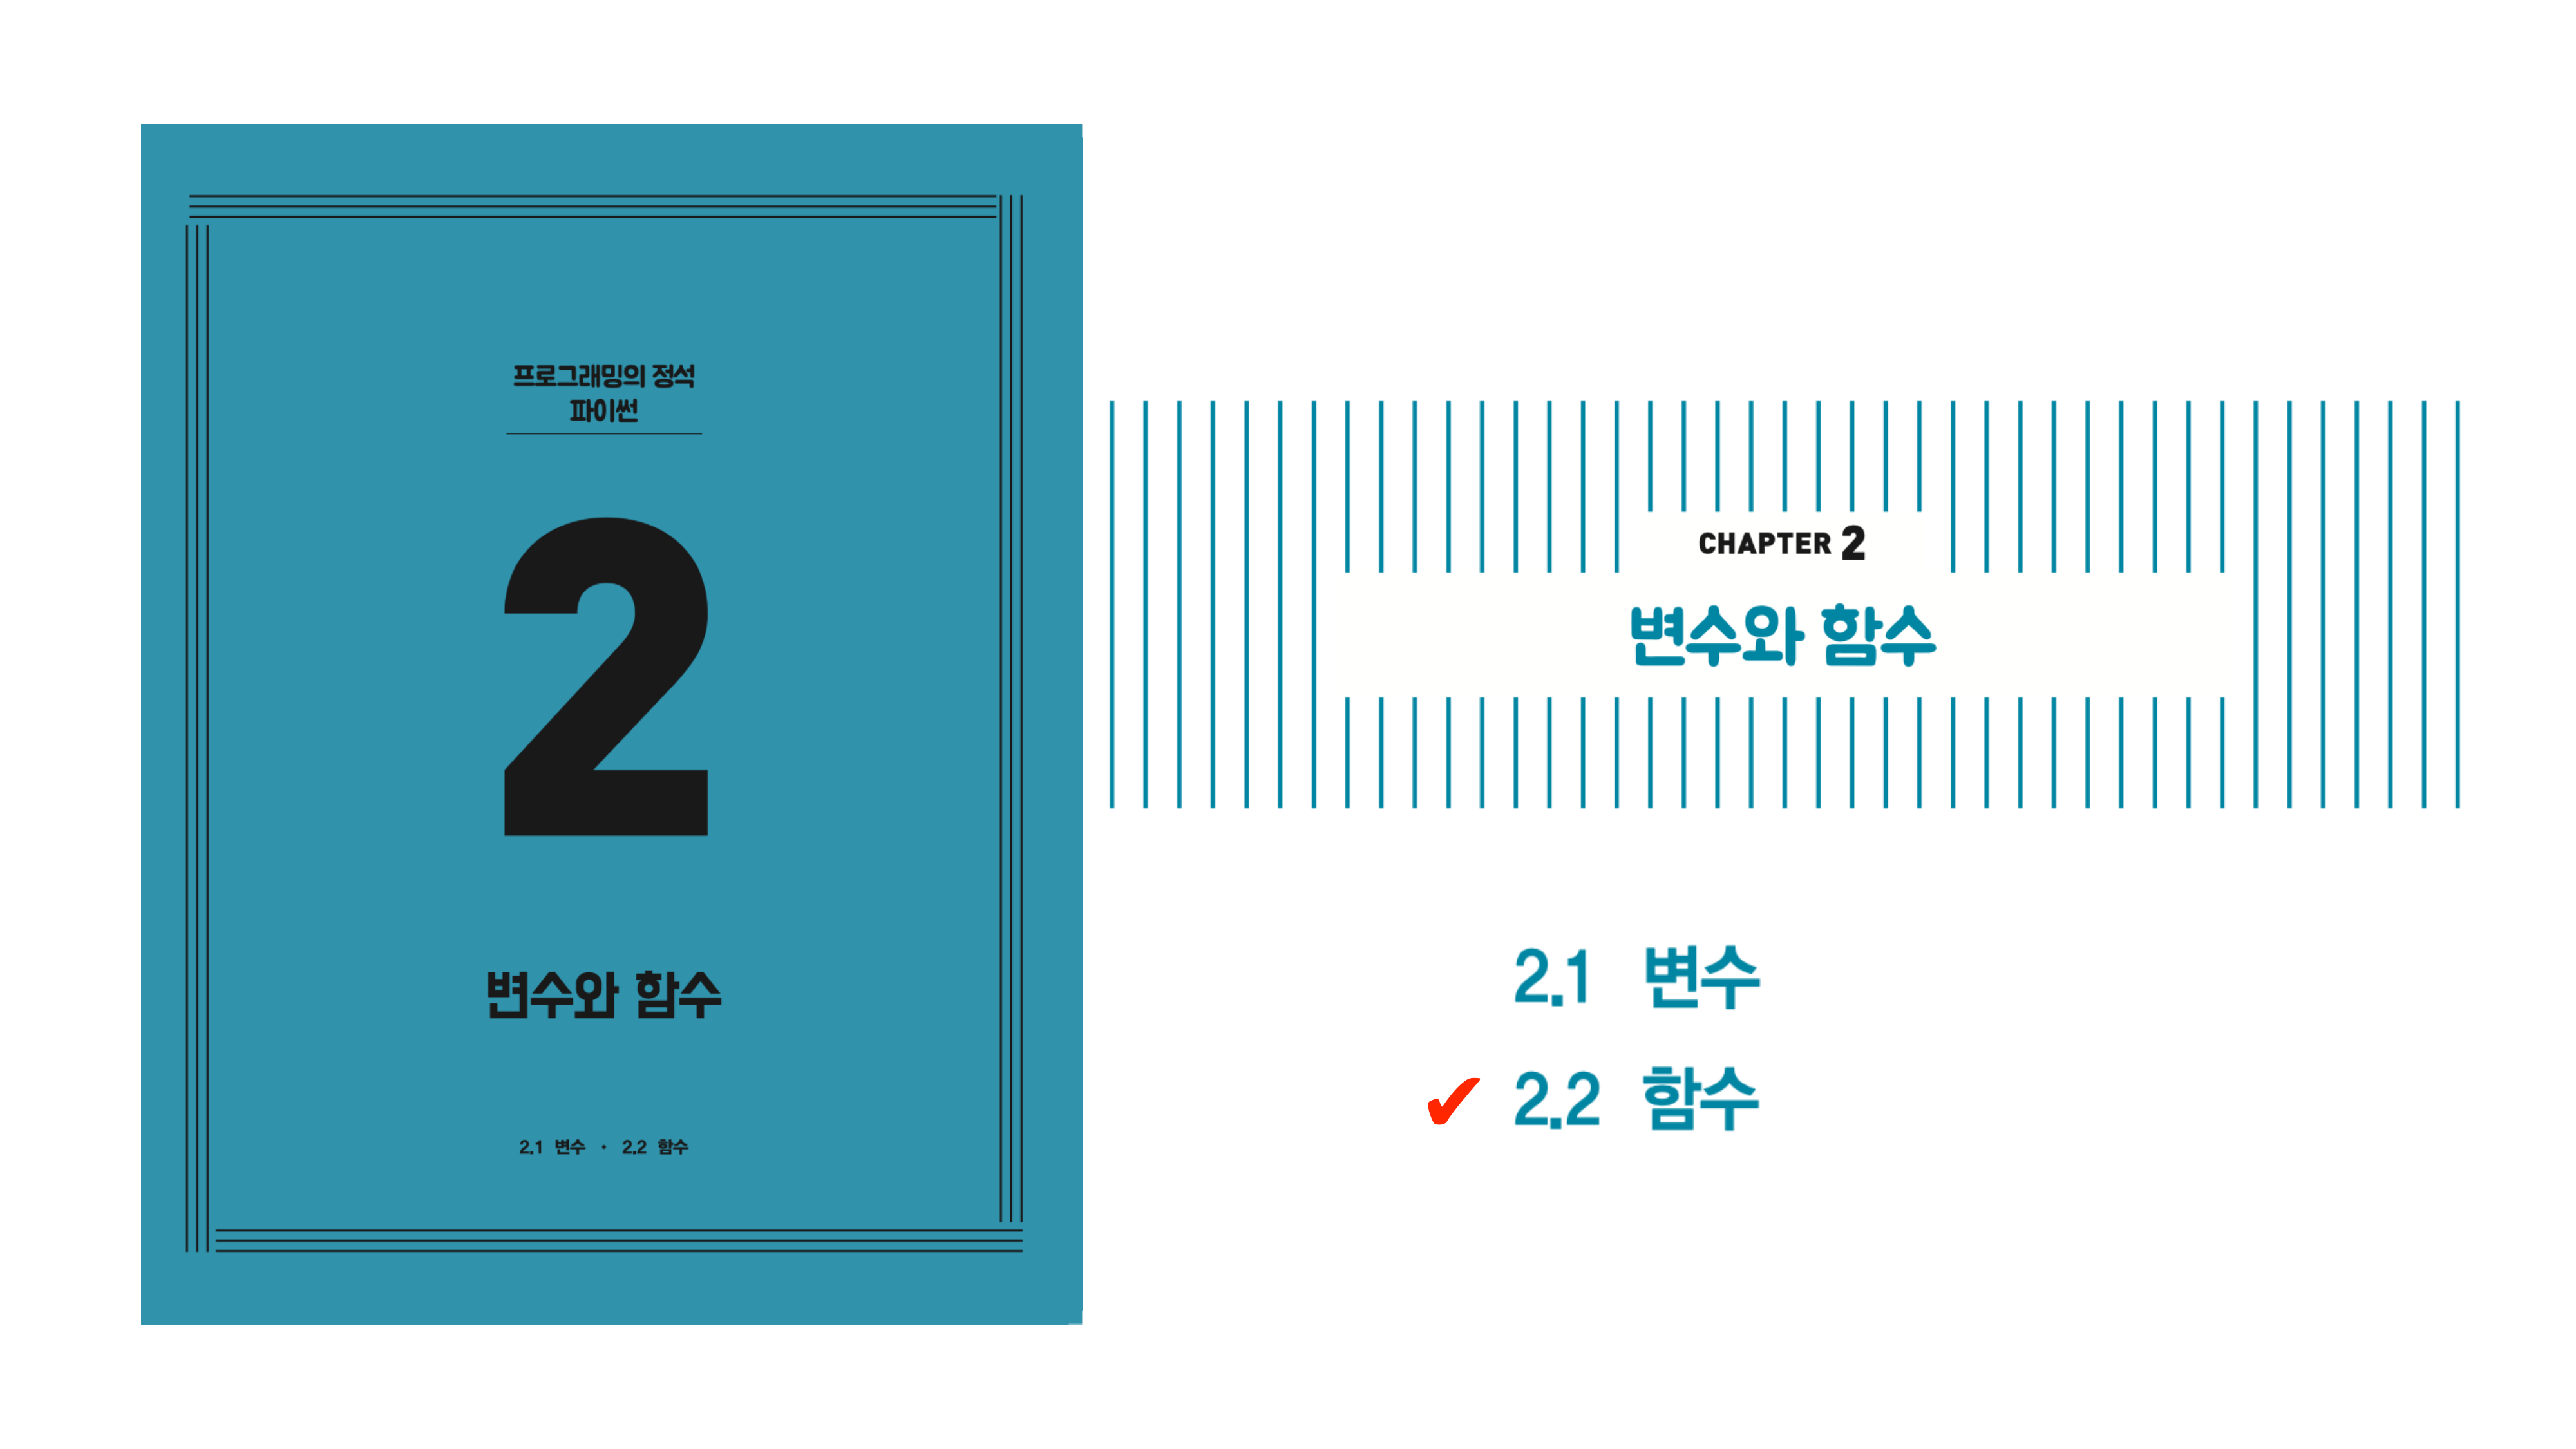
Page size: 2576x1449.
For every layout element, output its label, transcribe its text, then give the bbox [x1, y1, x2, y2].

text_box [1492, 928, 1779, 1157]
picture [1106, 395, 2469, 817]
picture [141, 124, 1083, 1325]
text_box ✔︎ [1410, 1039, 1499, 1157]
